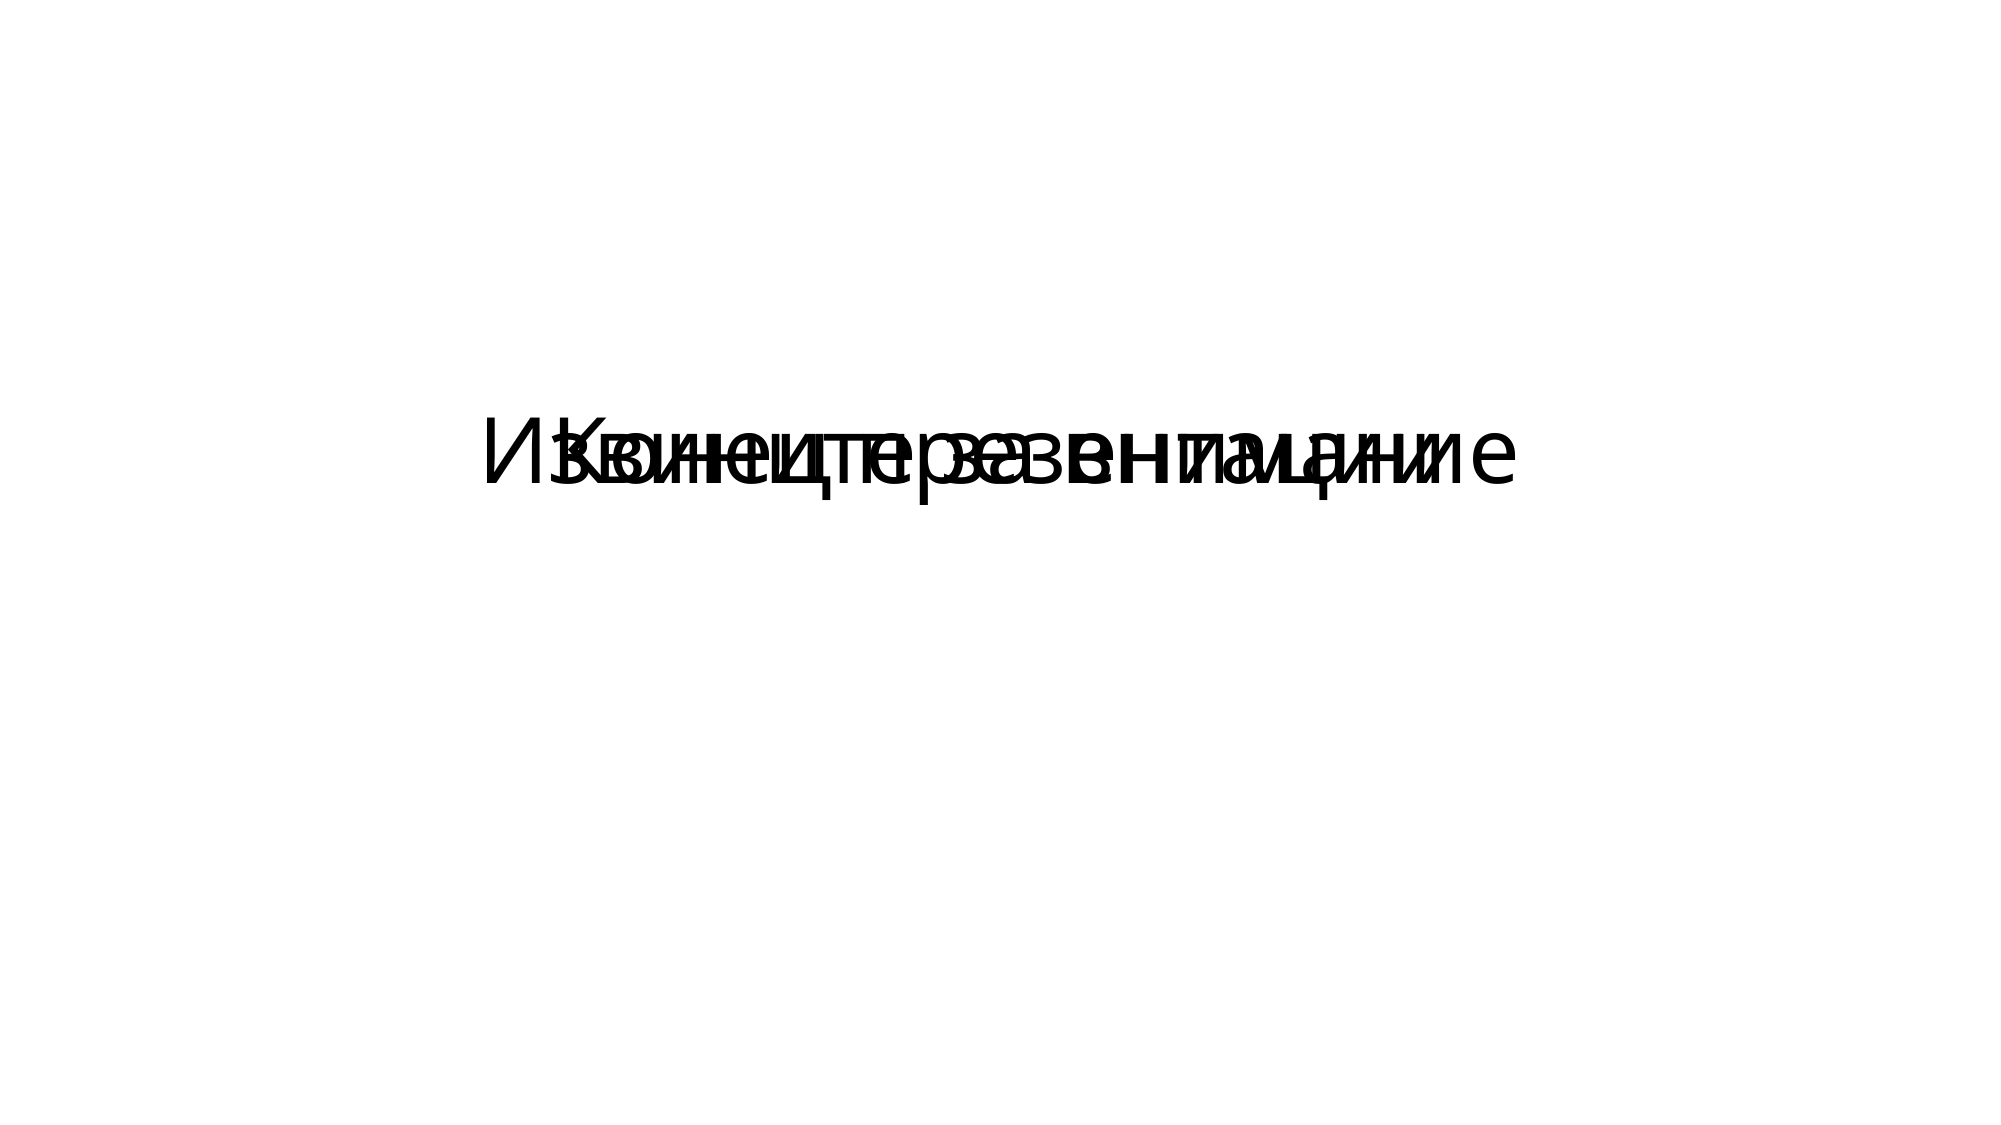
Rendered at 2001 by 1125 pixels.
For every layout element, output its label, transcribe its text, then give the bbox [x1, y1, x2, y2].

text_box Конец презентации [137, 345, 1863, 563]
